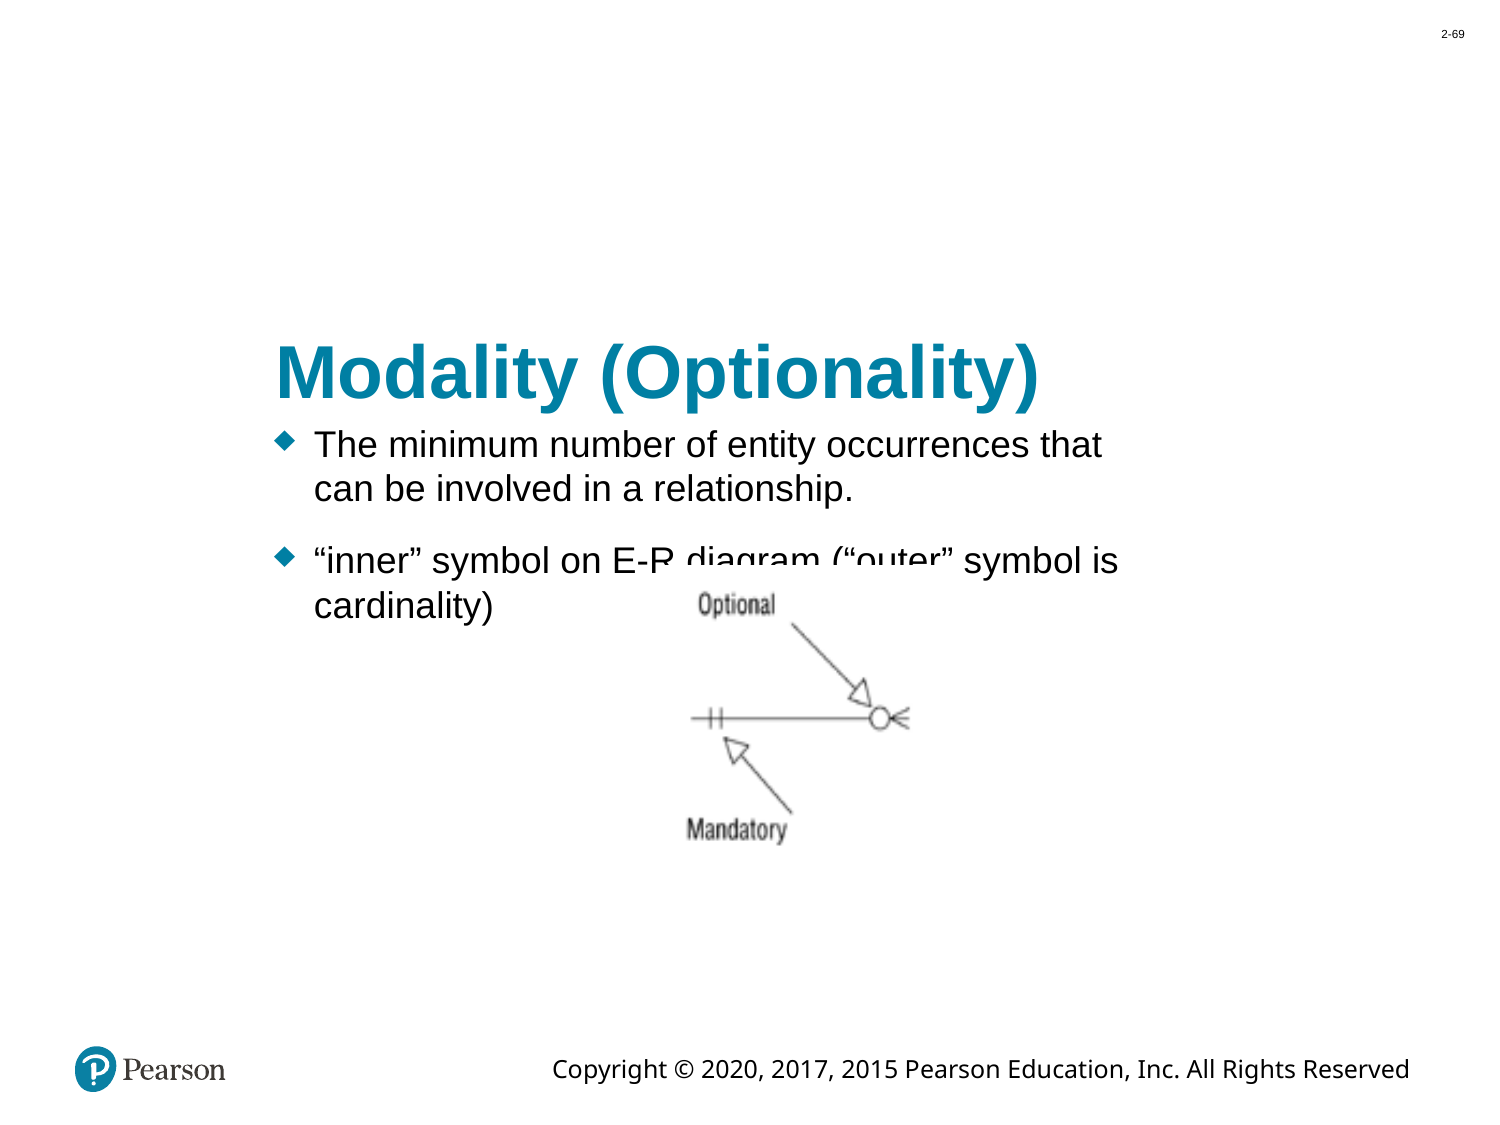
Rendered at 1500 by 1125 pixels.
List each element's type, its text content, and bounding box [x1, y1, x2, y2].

picture [658, 564, 951, 873]
title Modality (Optionality) [275, 275, 1173, 414]
slide_number 2-69 [1389, 18, 1480, 49]
list The minimum number of entity occurrences that can be involved in a relationship. “inner” symbol on E-R diagram (“outer” symbol is cardinality) [274, 420, 1172, 627]
